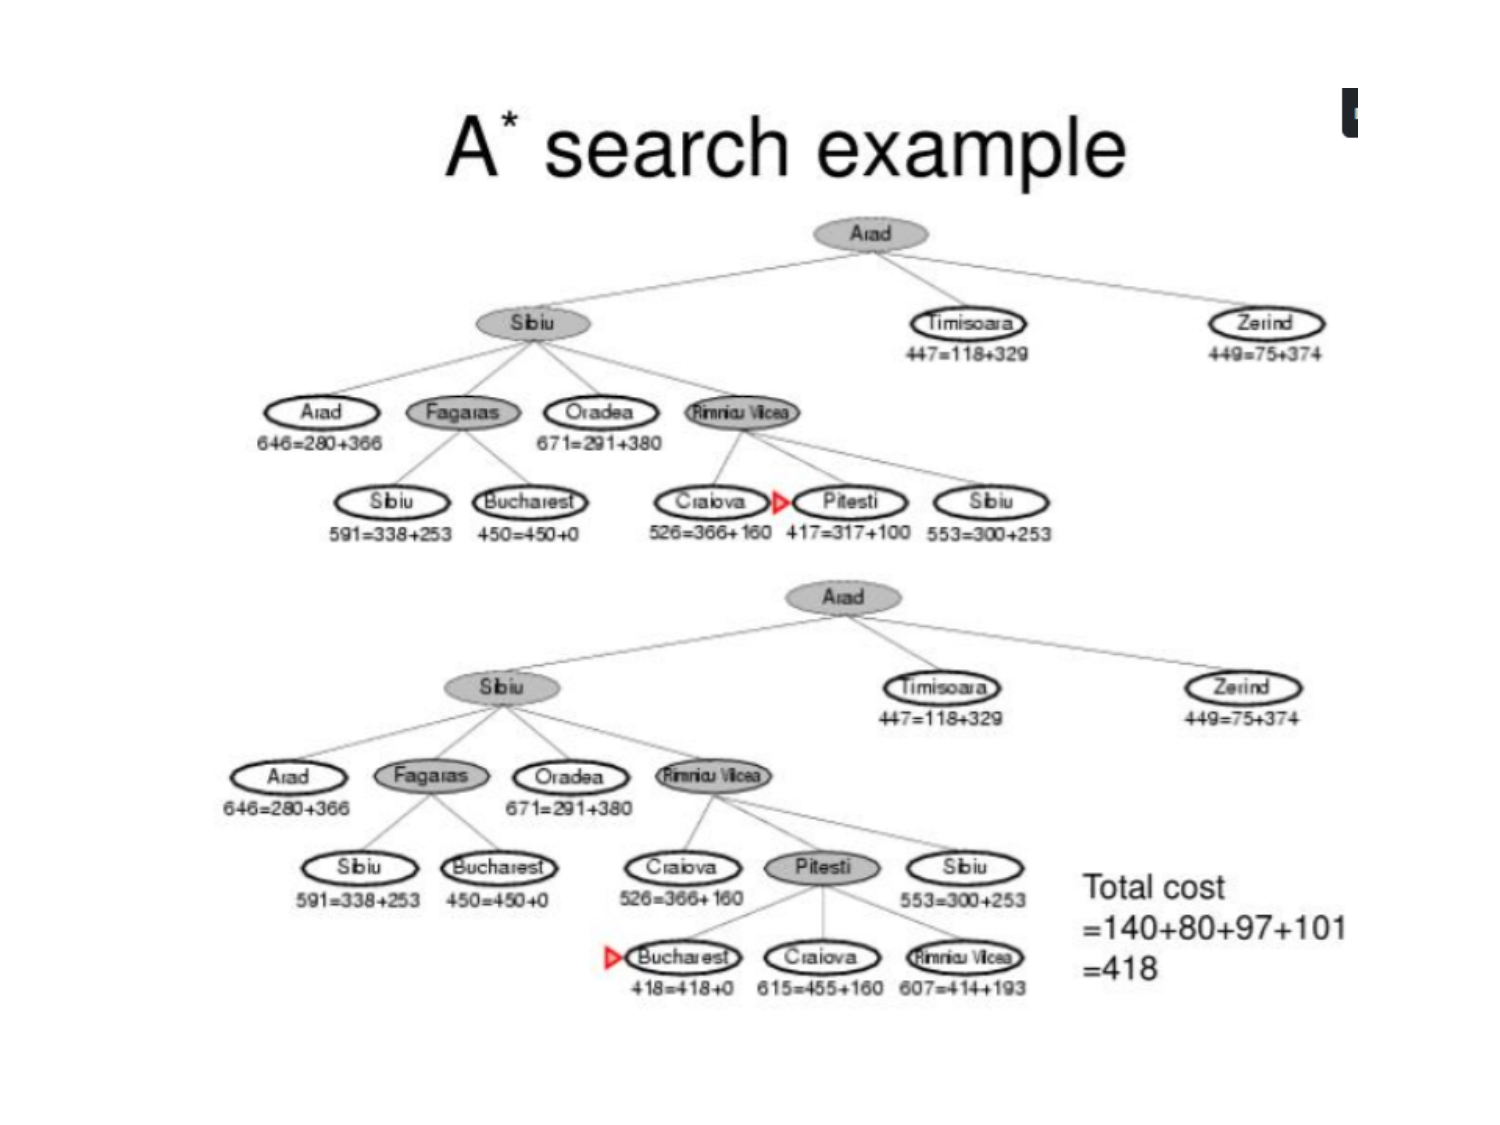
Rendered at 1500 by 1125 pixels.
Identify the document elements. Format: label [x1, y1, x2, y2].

picture [141, 87, 1359, 1037]
